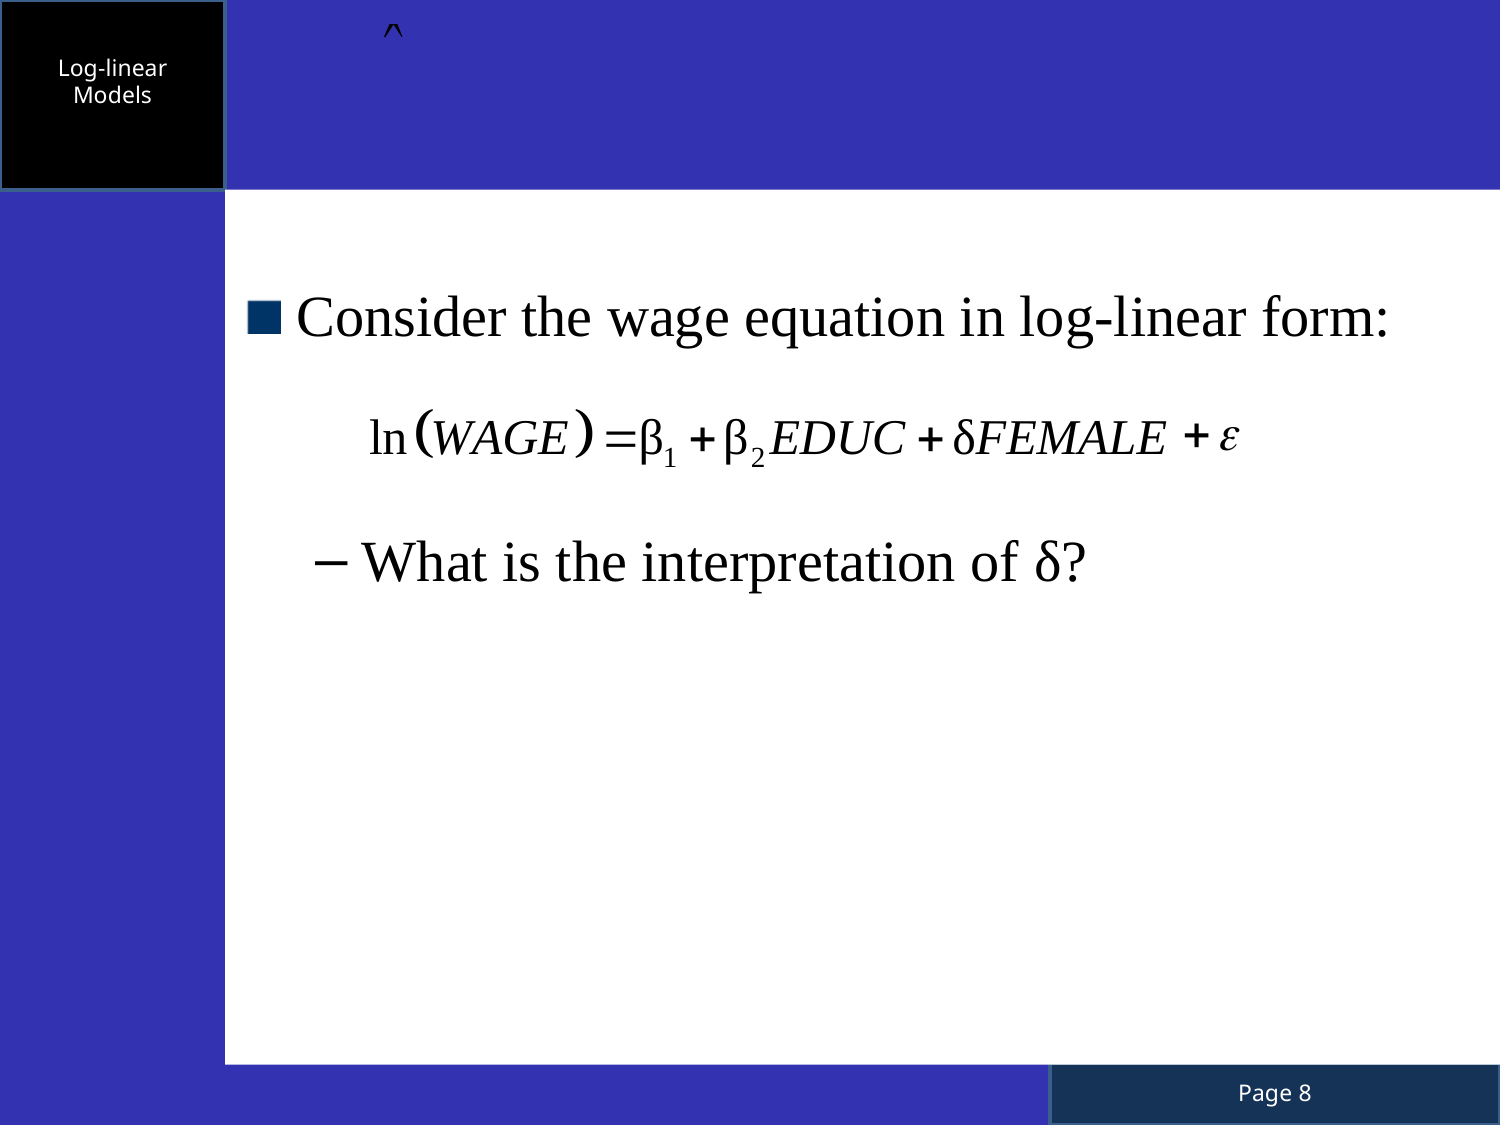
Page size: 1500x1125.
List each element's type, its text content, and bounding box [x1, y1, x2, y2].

picture [240, 293, 281, 334]
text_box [362, 399, 1180, 484]
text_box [374, 24, 431, 75]
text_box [1174, 412, 1255, 463]
text_box Log-linear Models [18, 45, 207, 116]
